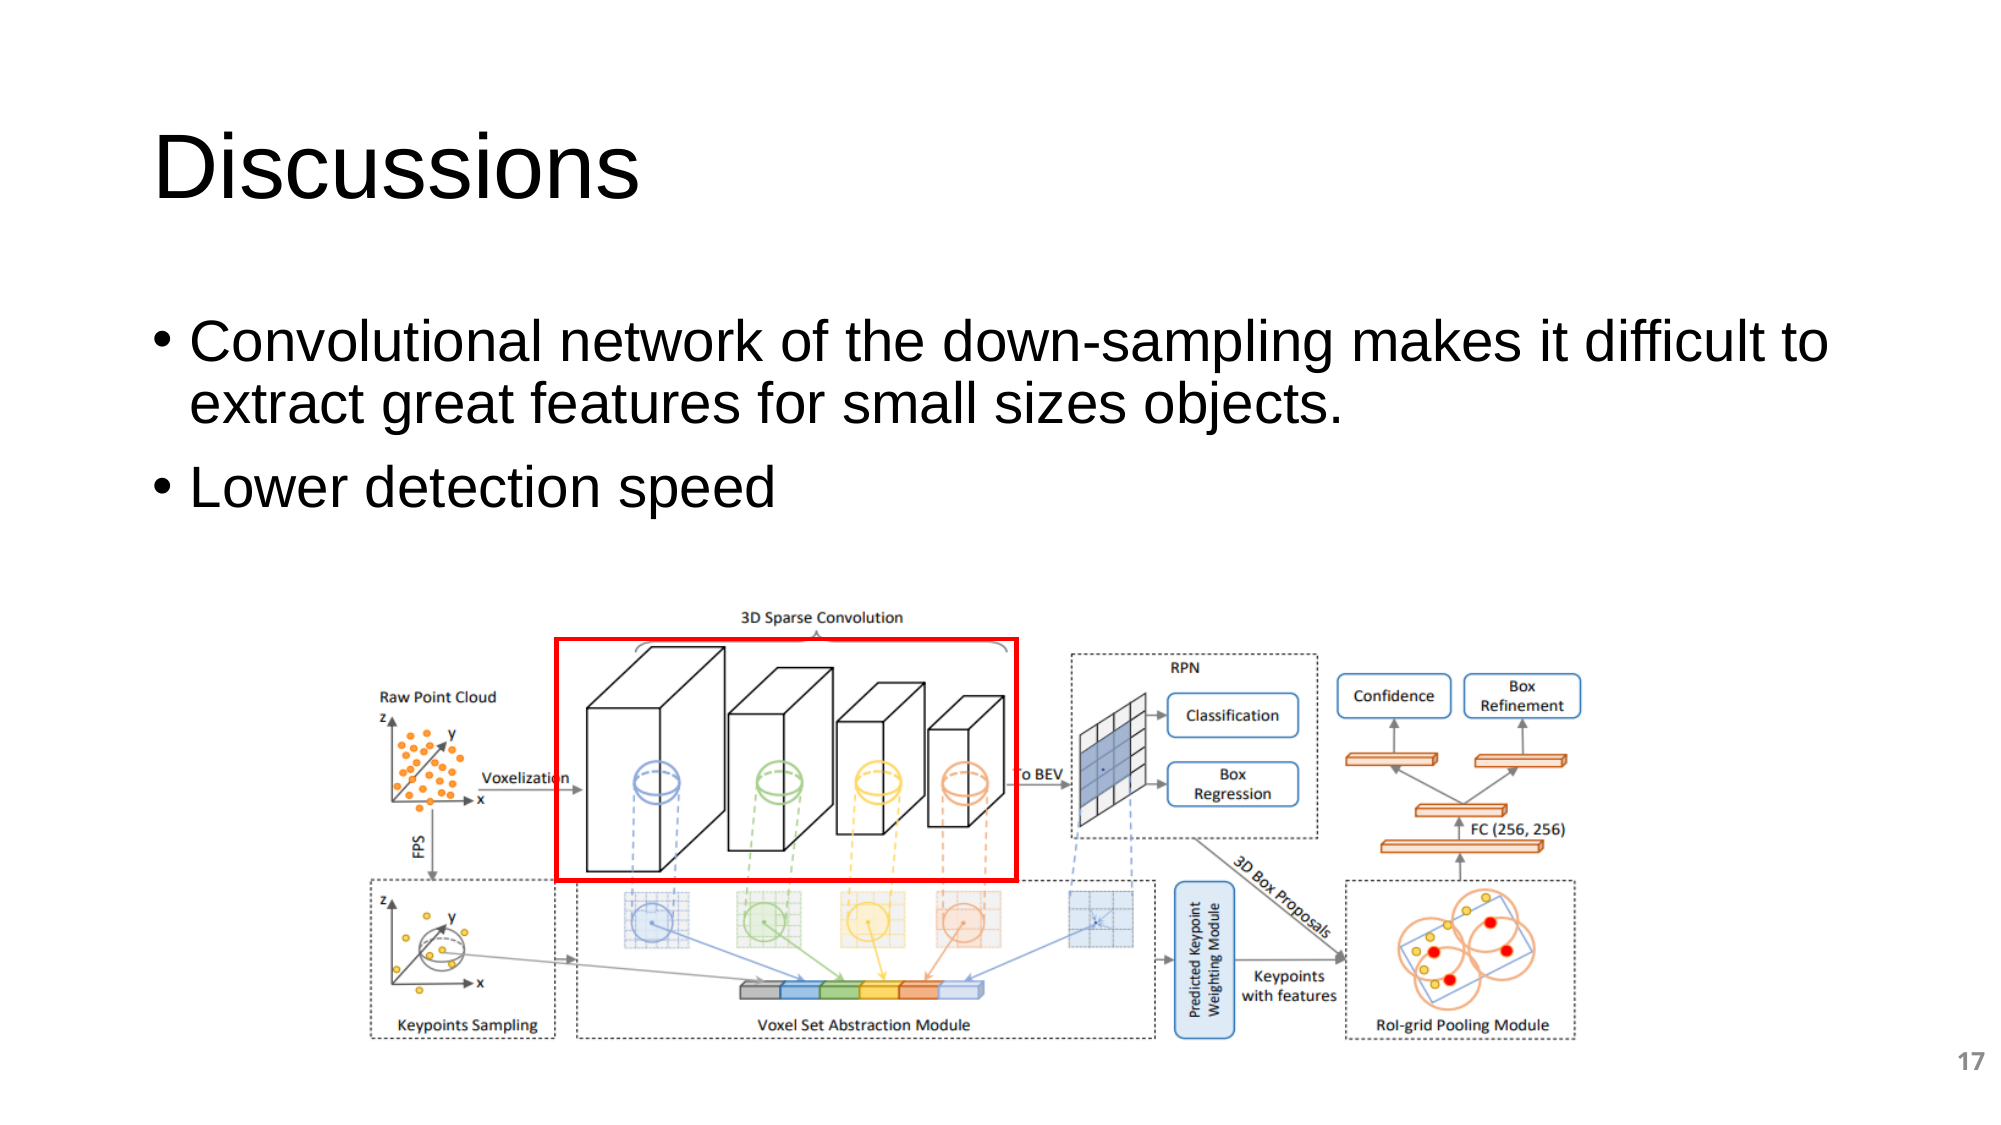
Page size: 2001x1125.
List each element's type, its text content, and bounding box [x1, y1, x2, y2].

list Convolutional network of the down-sampling makes it difficult to extract great features for small sizes objects. Lower detection speed [137, 303, 1863, 1017]
title Discussions [137, 59, 1863, 278]
picture [349, 596, 1597, 1050]
slide_number 17 [1550, 1032, 2000, 1092]
